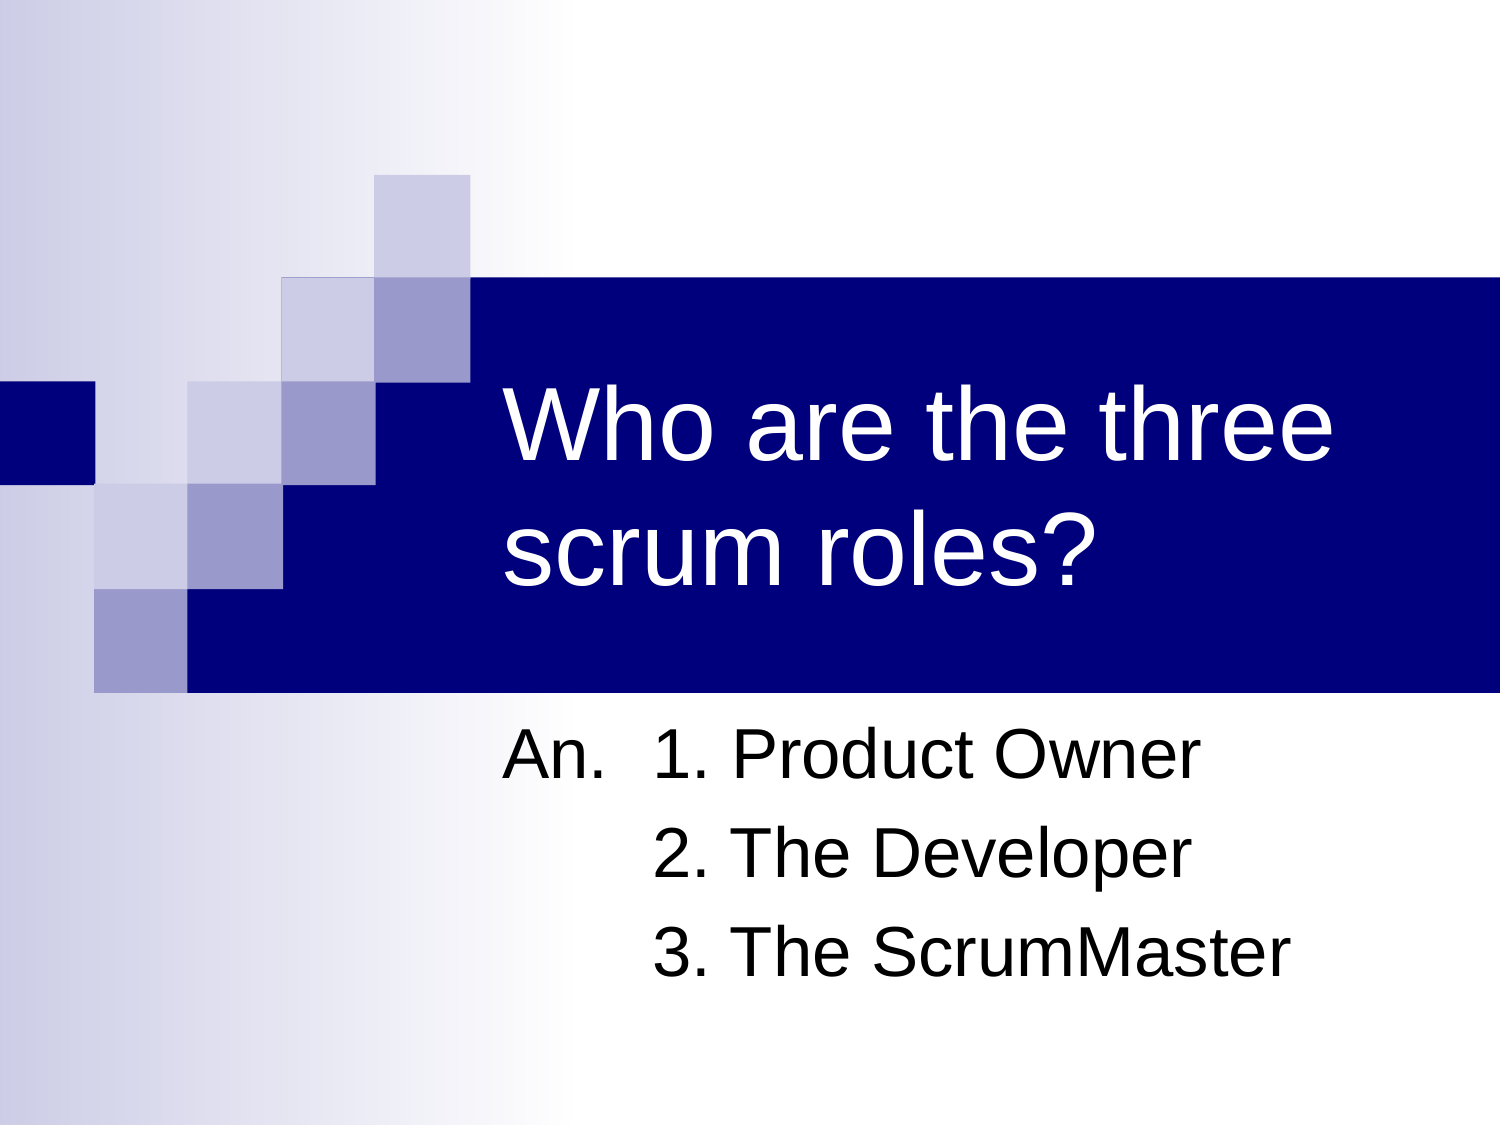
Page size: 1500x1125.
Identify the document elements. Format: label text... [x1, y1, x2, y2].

subtitle An. 1. Product Owner 2. The Developer 3. The ScrumMaster [487, 699, 1476, 988]
title Who are the three scrum roles? [487, 299, 1476, 663]
